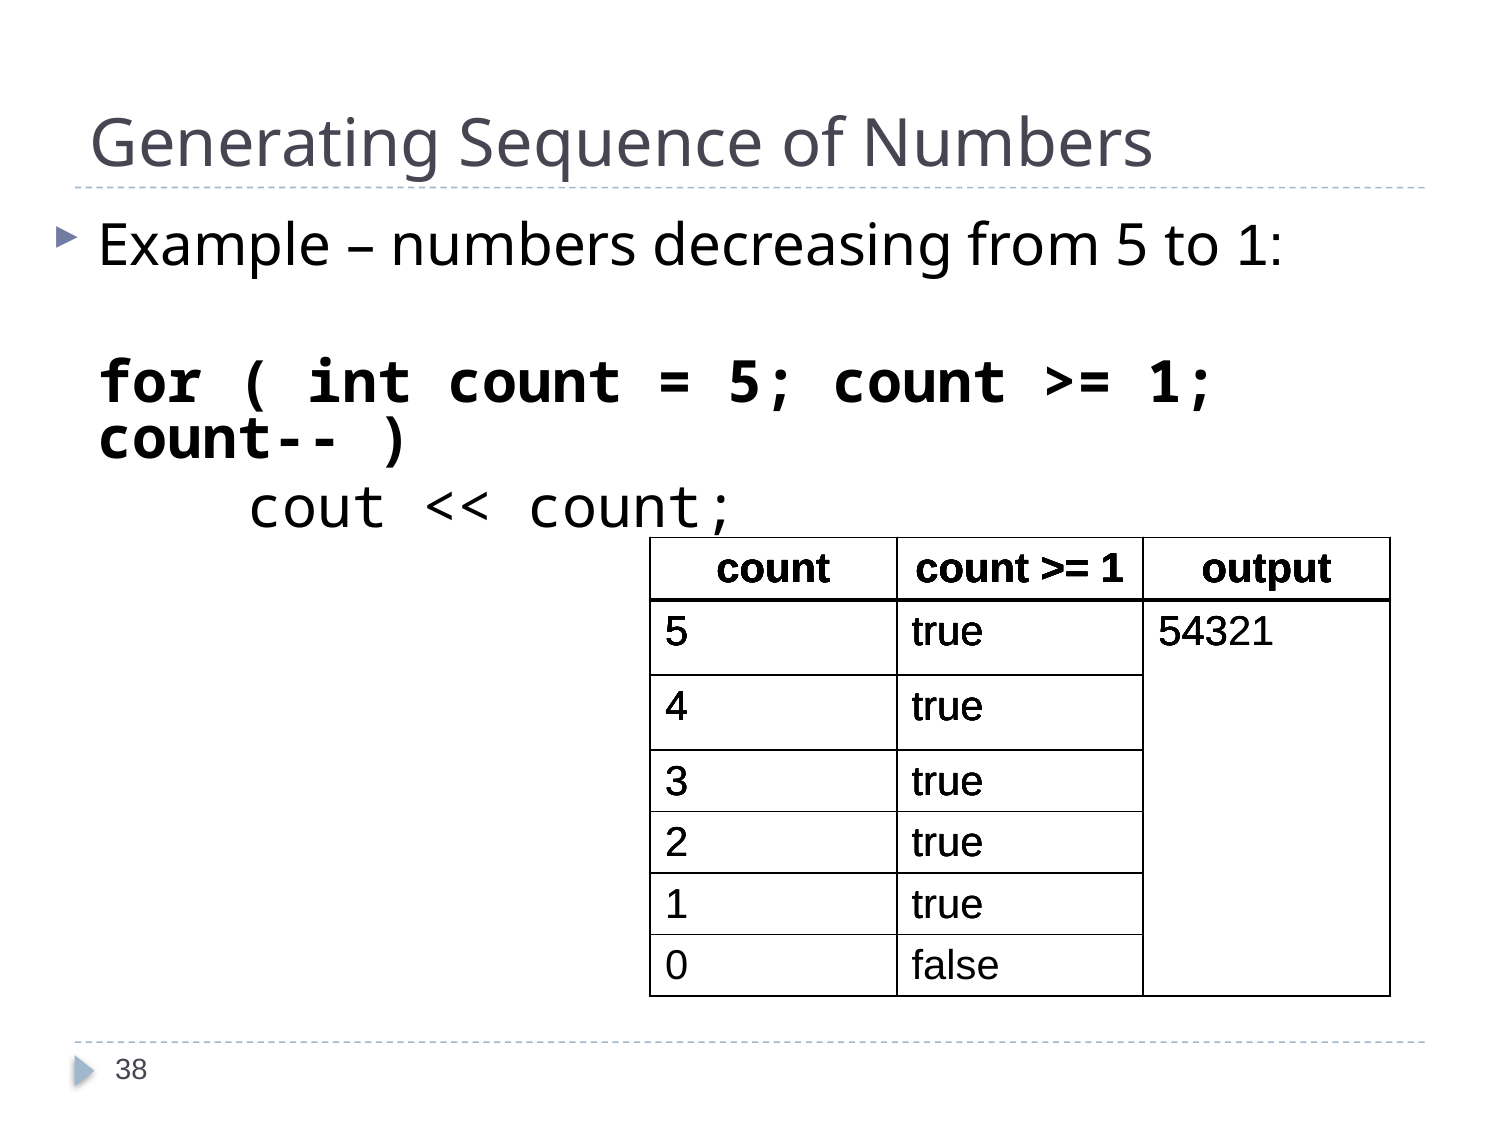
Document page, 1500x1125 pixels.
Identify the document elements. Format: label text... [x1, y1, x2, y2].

list Example – numbers decreasing from 5 to 1: for ( int count = 5; count >= 1; count-- ) cout << count; [37, 200, 1463, 1010]
title Generating Sequence of Numbers [75, 24, 1425, 188]
slide_number 38 [100, 1042, 426, 1103]
